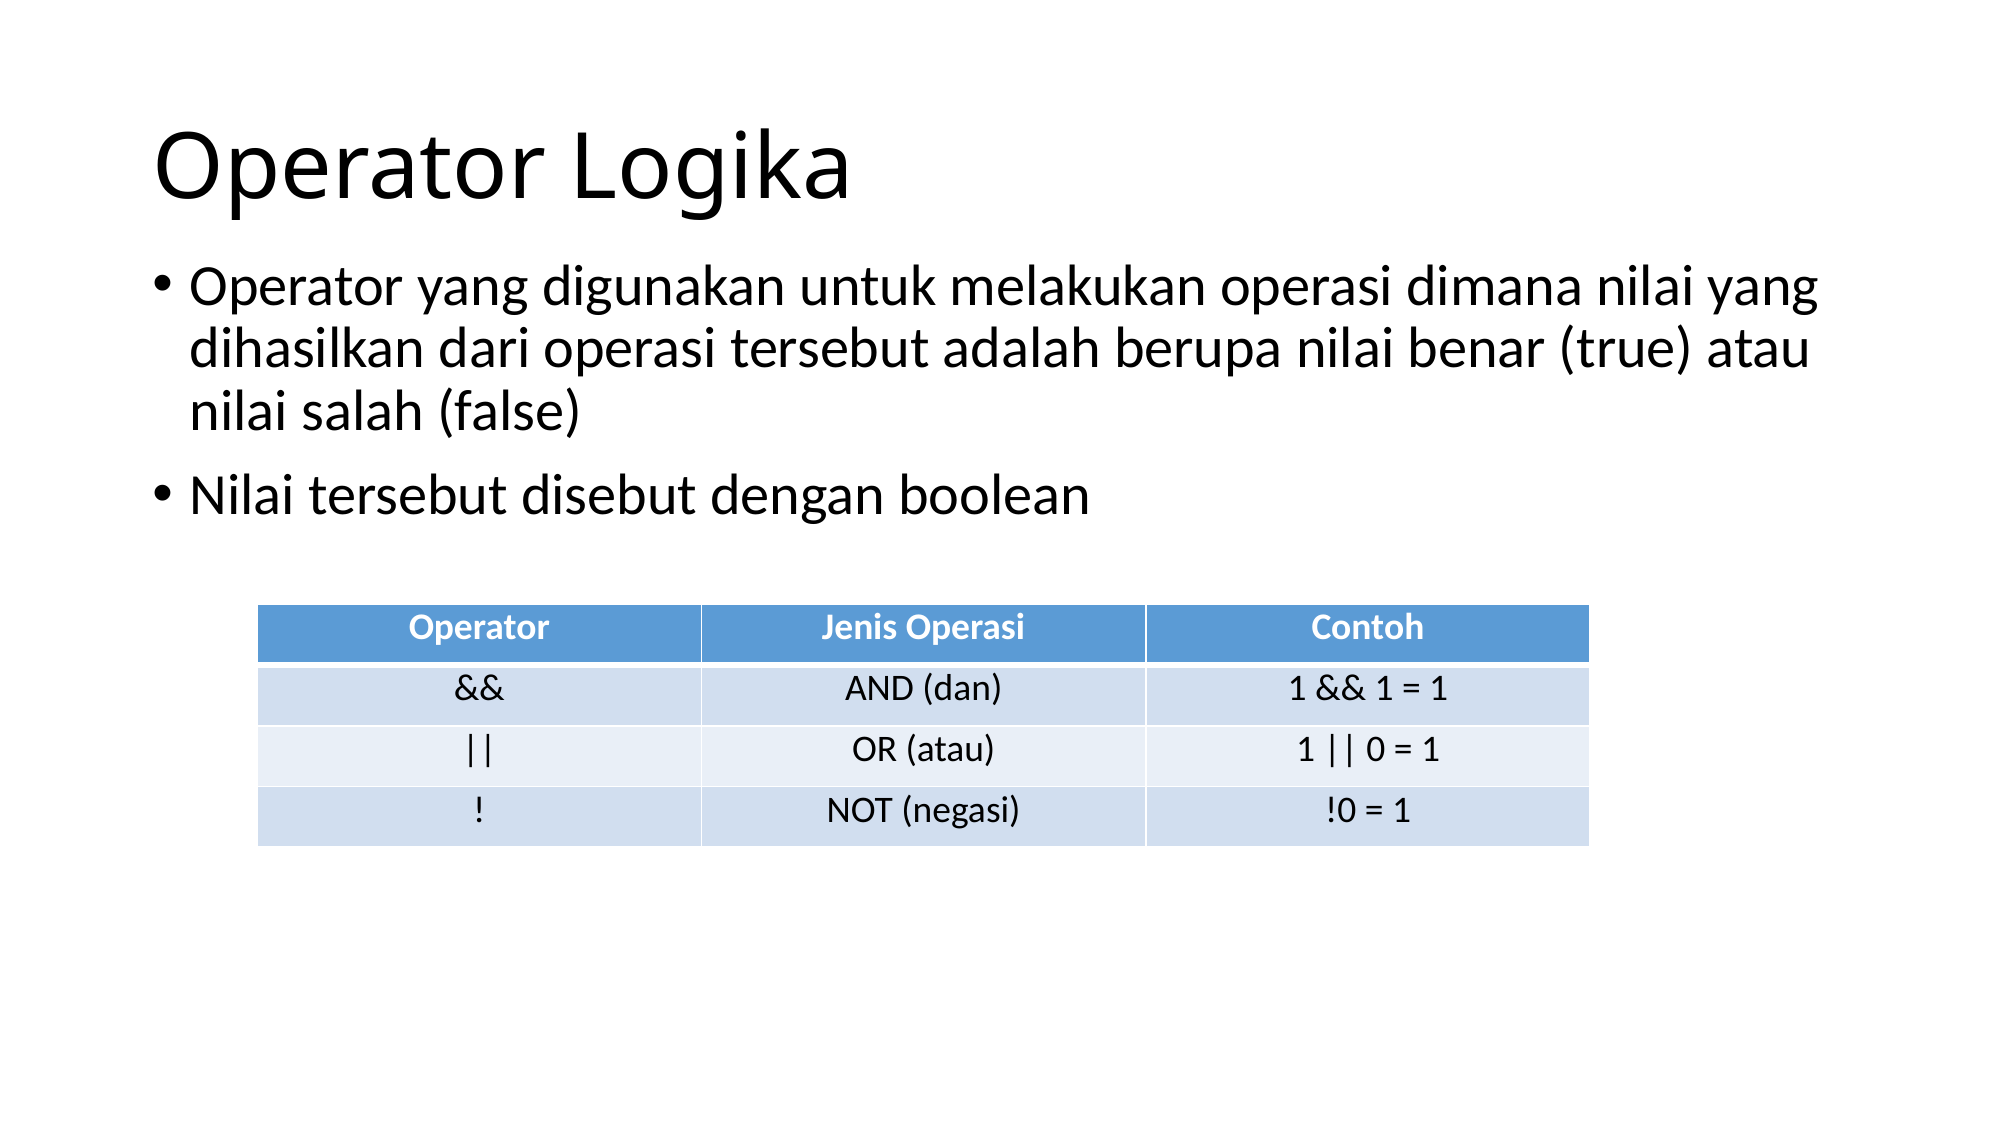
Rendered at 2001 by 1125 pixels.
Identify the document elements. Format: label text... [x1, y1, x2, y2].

table_cell NOT (negasi) [702, 787, 1145, 846]
title Operator Logika [137, 59, 1863, 247]
table_header Operator [258, 605, 701, 662]
table_cell AND (dan) [702, 668, 1145, 725]
list Operator yang digunakan untuk melakukan operasi dimana nilai yang dihasilkan dari operasi tersebut adalah berupa nilai benar (true) atau nilai salah (false) Nilai tersebut disebut dengan boolean [137, 247, 1863, 961]
table_cell || [258, 727, 701, 786]
table_cell OR (atau) [702, 727, 1145, 786]
table_cell 1 && 1 = 1 [1147, 668, 1589, 725]
table_cell 1 || 0 = 1 [1147, 727, 1589, 786]
table_cell && [258, 668, 701, 725]
table_cell !0 = 1 [1147, 787, 1589, 846]
table_header Jenis Operasi [702, 605, 1145, 662]
table_cell ! [258, 787, 701, 846]
table_header Contoh [1147, 605, 1589, 662]
